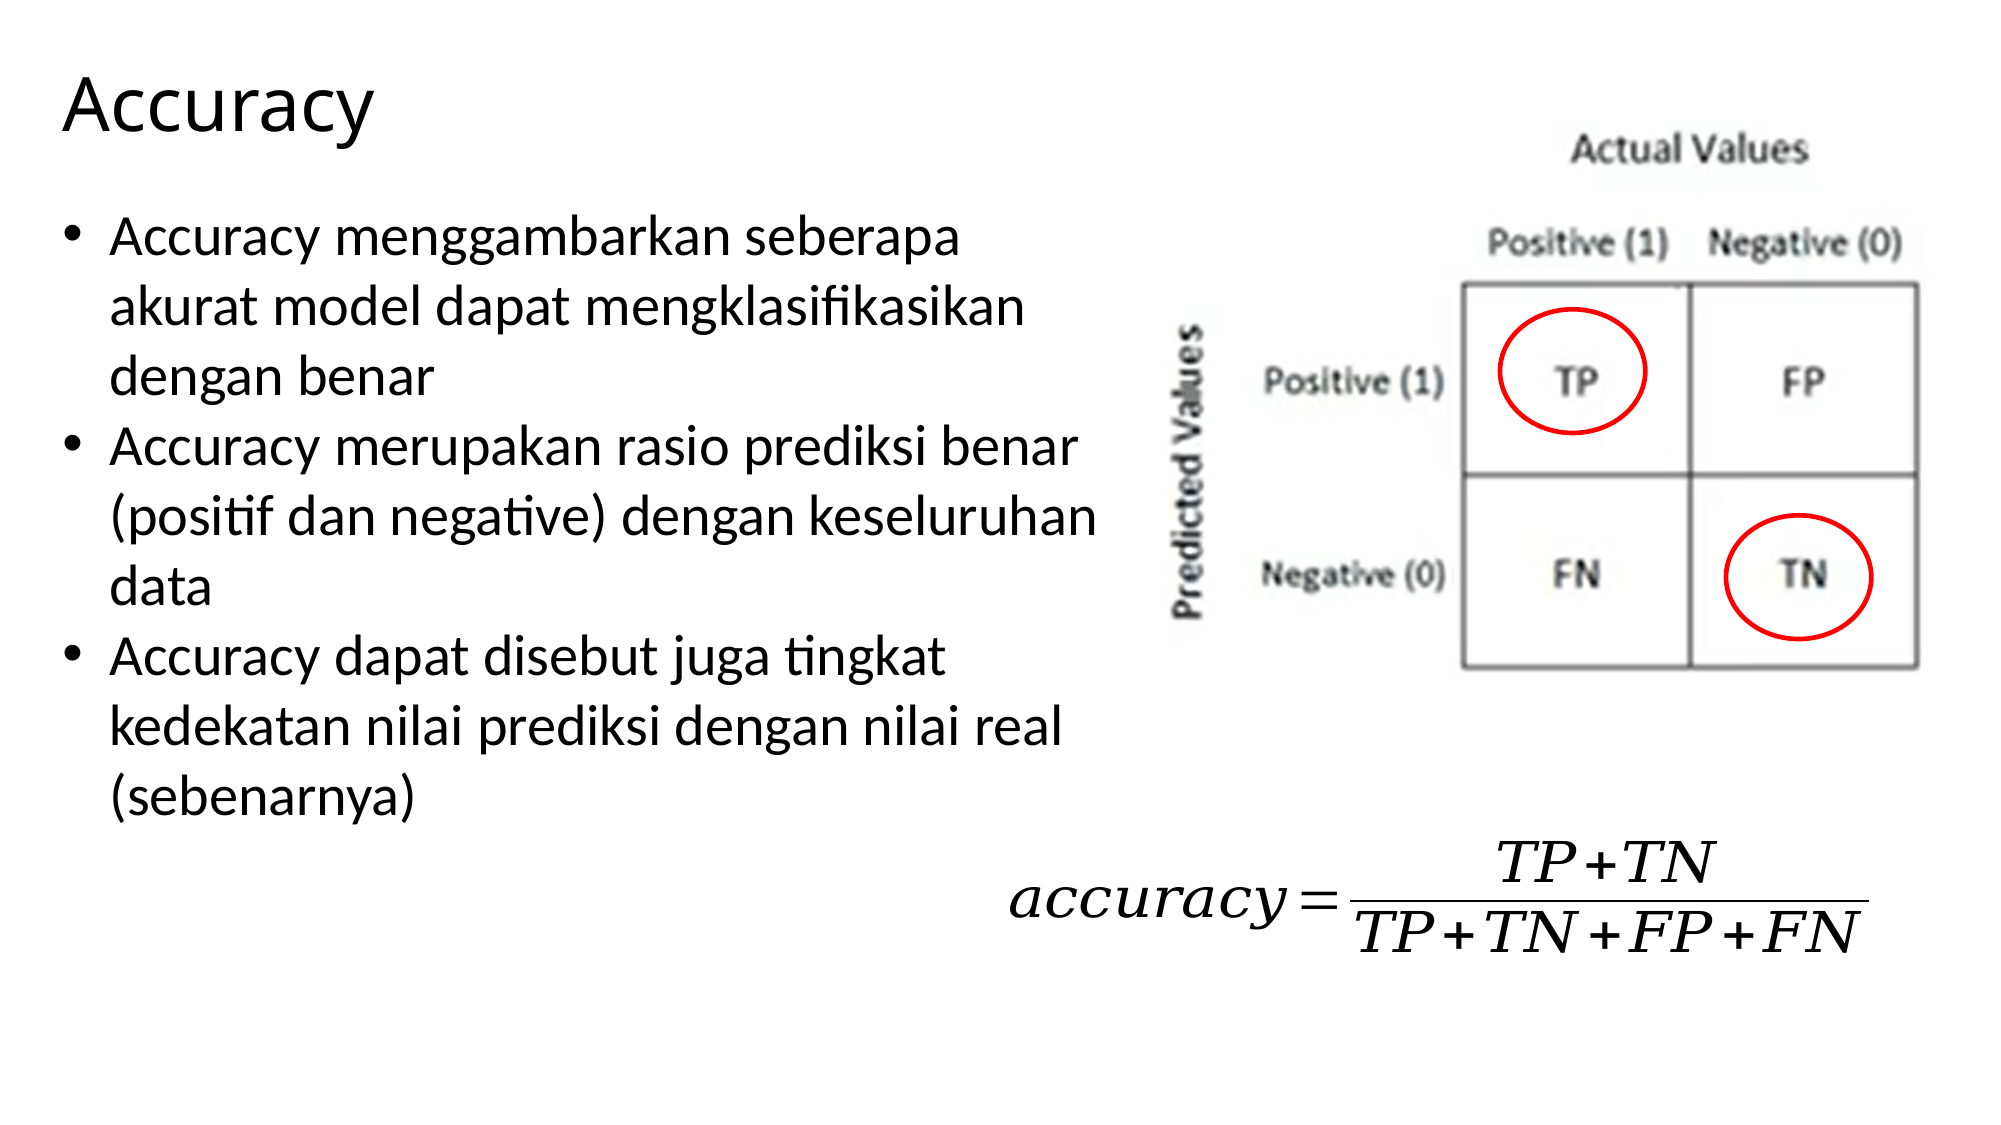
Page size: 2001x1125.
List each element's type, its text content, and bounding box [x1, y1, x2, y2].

title Accuracy [47, 37, 1292, 178]
picture [1161, 121, 1932, 677]
text_box Accuracy menggambarkan seberapa akurat model dapat mengklasifikasikan dengan benar Accuracy merupakan rasio prediksi benar (positif dan negative) dengan keseluruhan data Accuracy dapat disebut juga tingkat kedekatan nilai prediksi dengan nilai real (sebenarnya) [47, 189, 1129, 835]
